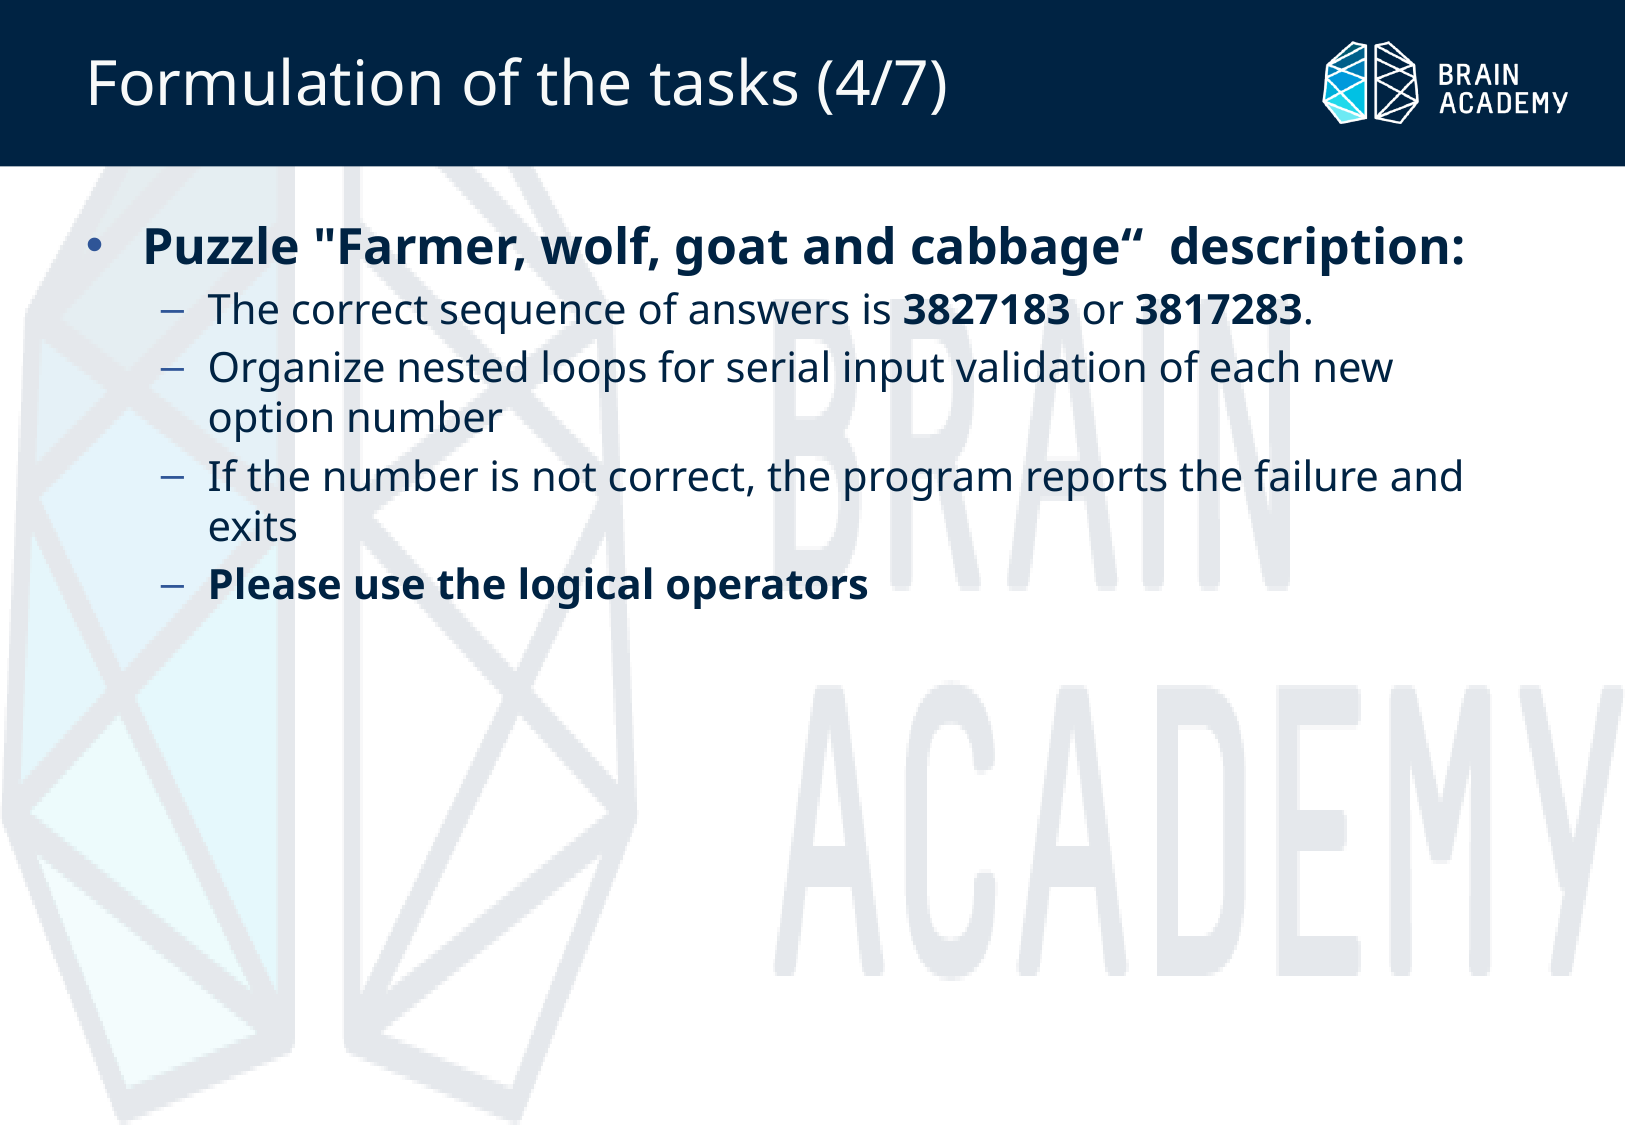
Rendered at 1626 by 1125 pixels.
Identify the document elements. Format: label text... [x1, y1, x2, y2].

list Puzzle "Farmer, wolf, goat and cabbage“ description: The correct sequence of answers is 3827183 or 3817283. Organize nested loops for serial input validation of each new option number If the number is not correct, the program reports the failure and exits Please use the logical operators [70, 207, 1544, 1007]
title Formulation of the tasks (4/7) [70, 26, 1265, 135]
picture [1322, 41, 1568, 124]
